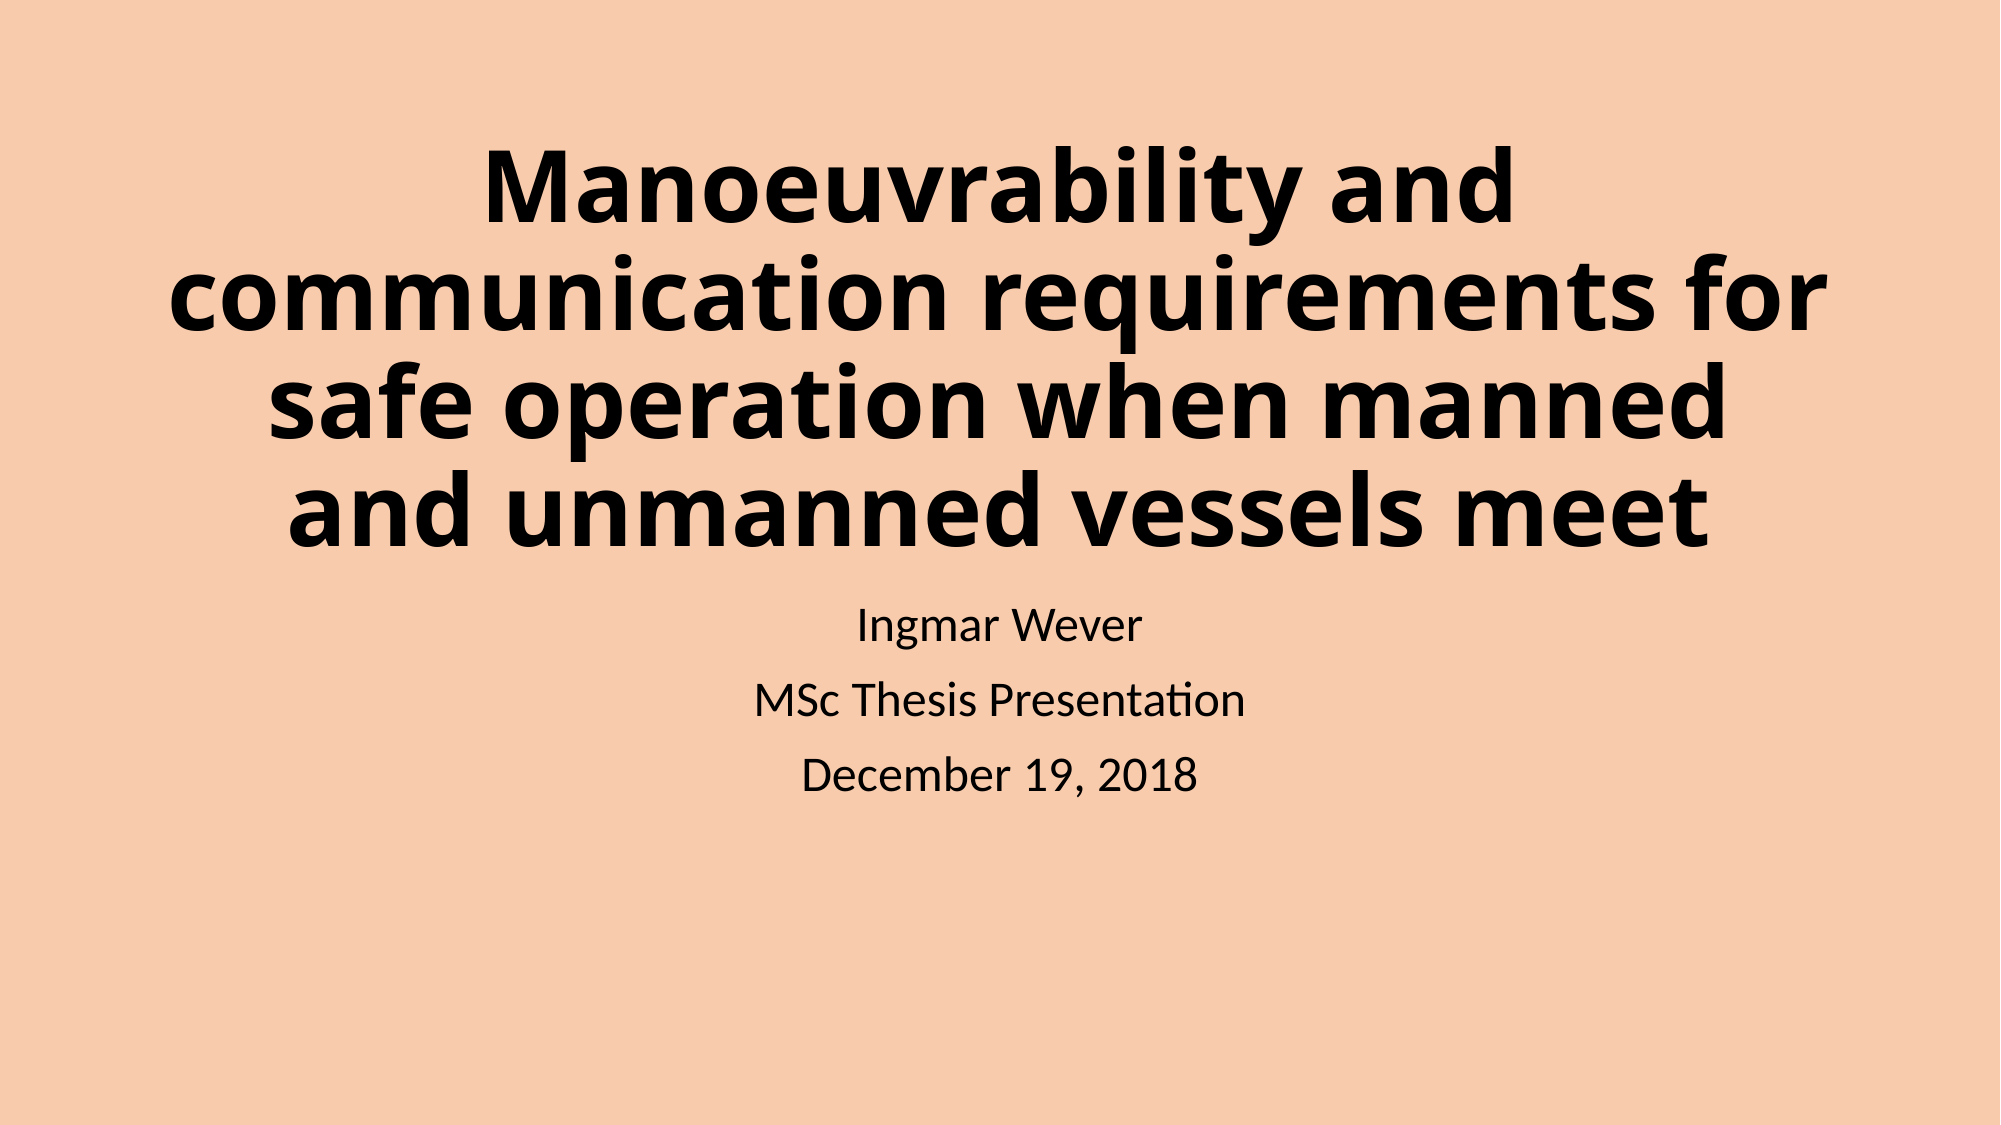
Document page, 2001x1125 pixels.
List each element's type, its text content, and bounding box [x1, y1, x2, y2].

title Manoeuvrability and communication requirements for safe operation when manned and unmanned vessels meet [145, 184, 1855, 576]
subtitle Ingmar Wever MSc Thesis Presentation December 19, 2018 [249, 590, 1750, 863]
